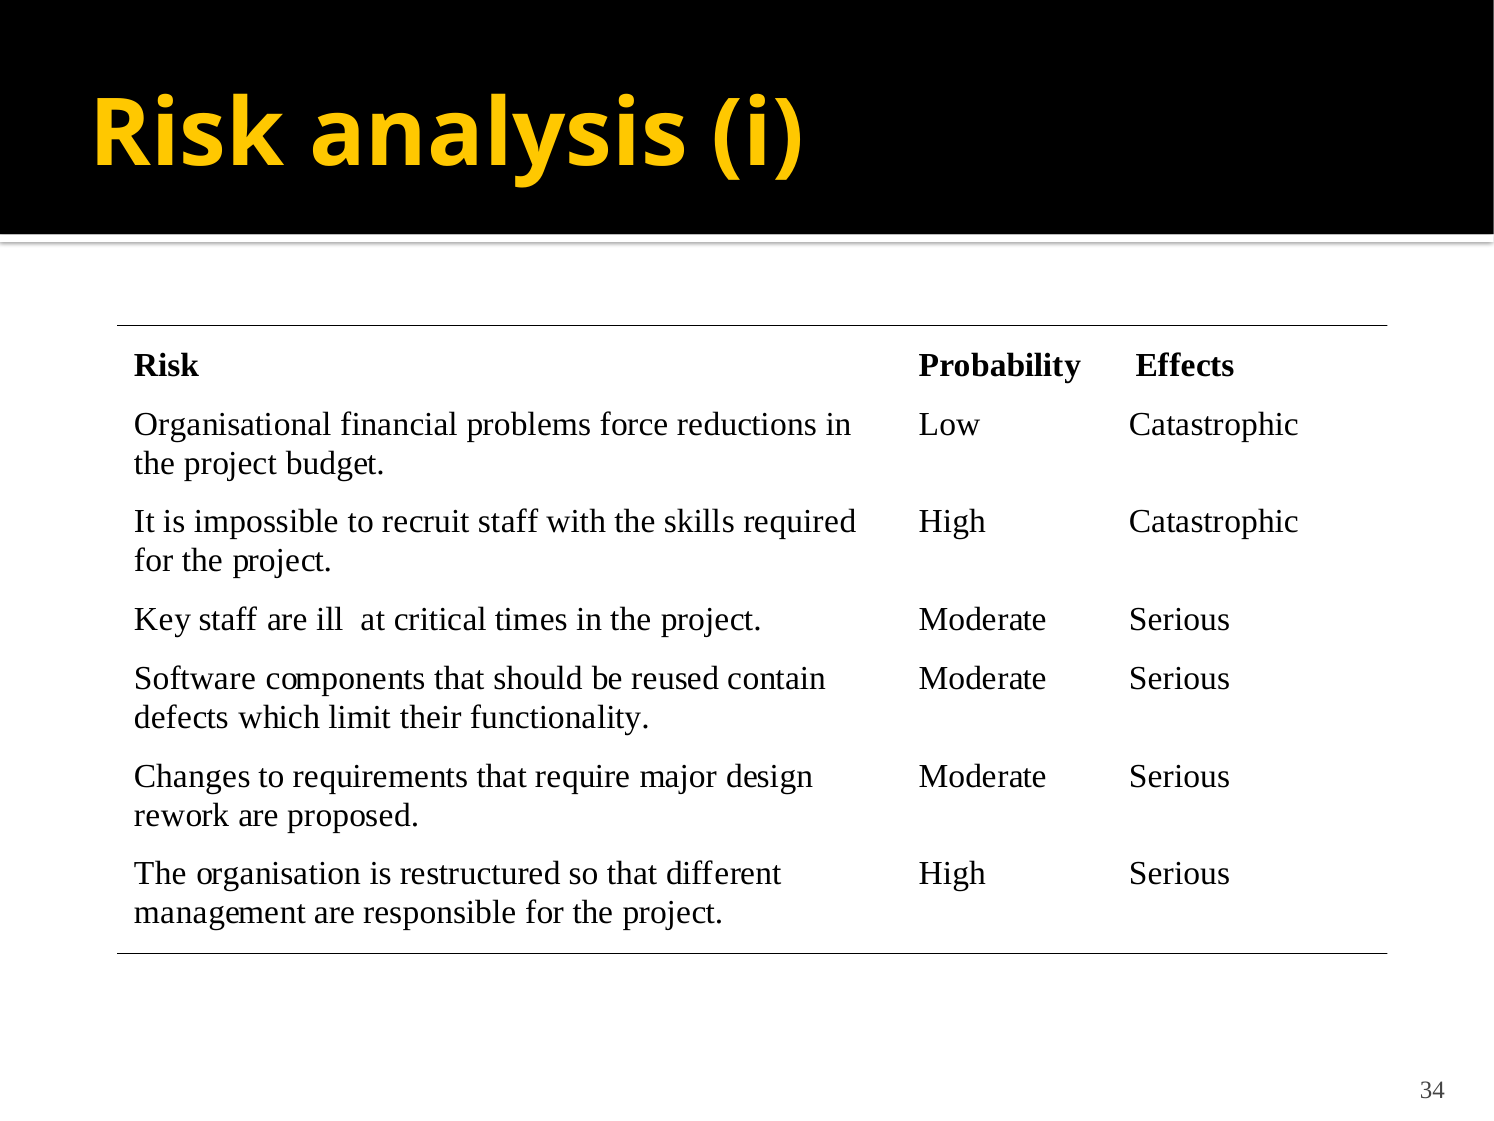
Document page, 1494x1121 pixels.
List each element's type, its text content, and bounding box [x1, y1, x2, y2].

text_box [49, 324, 1388, 993]
slide_number 34 [1340, 1058, 1460, 1104]
title Risk analysis (i) [74, 25, 1420, 231]
